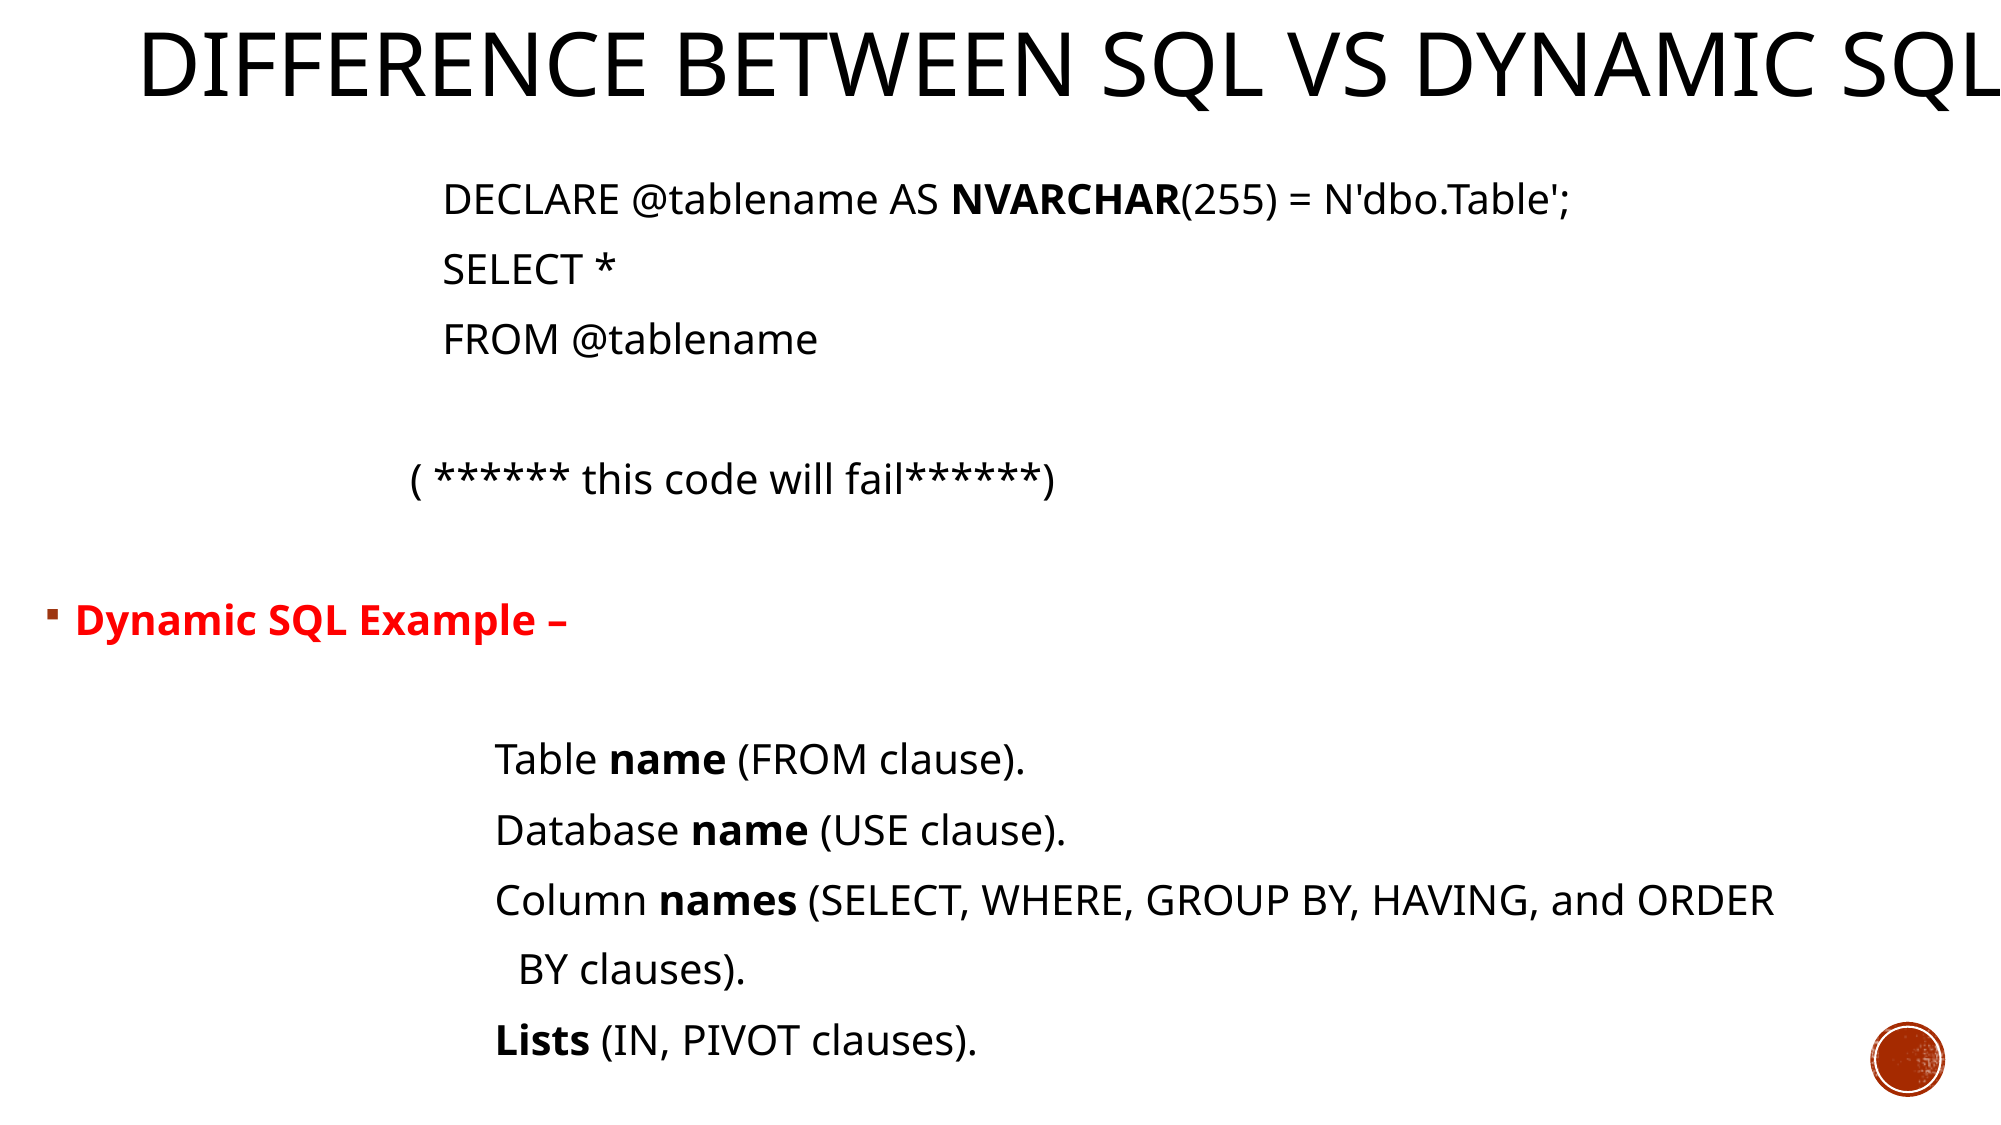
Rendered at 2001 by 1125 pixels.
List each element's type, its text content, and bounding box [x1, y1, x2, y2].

title Difference between SQL vs Dynamic SQL [29, 0, 2000, 136]
list DECLARE @tablename AS NVARCHAR(255) = N'dbo.Table'; SELECT * FROM @tablename ( ****** this code will fail******) Dynamic SQL Example – Table name (FROM clause). Database name (USE clause). Column names (SELECT, WHERE, GROUP BY, HAVING, and ORDER BY clauses). Lists (IN, PIVOT clauses). [29, 171, 1826, 1088]
